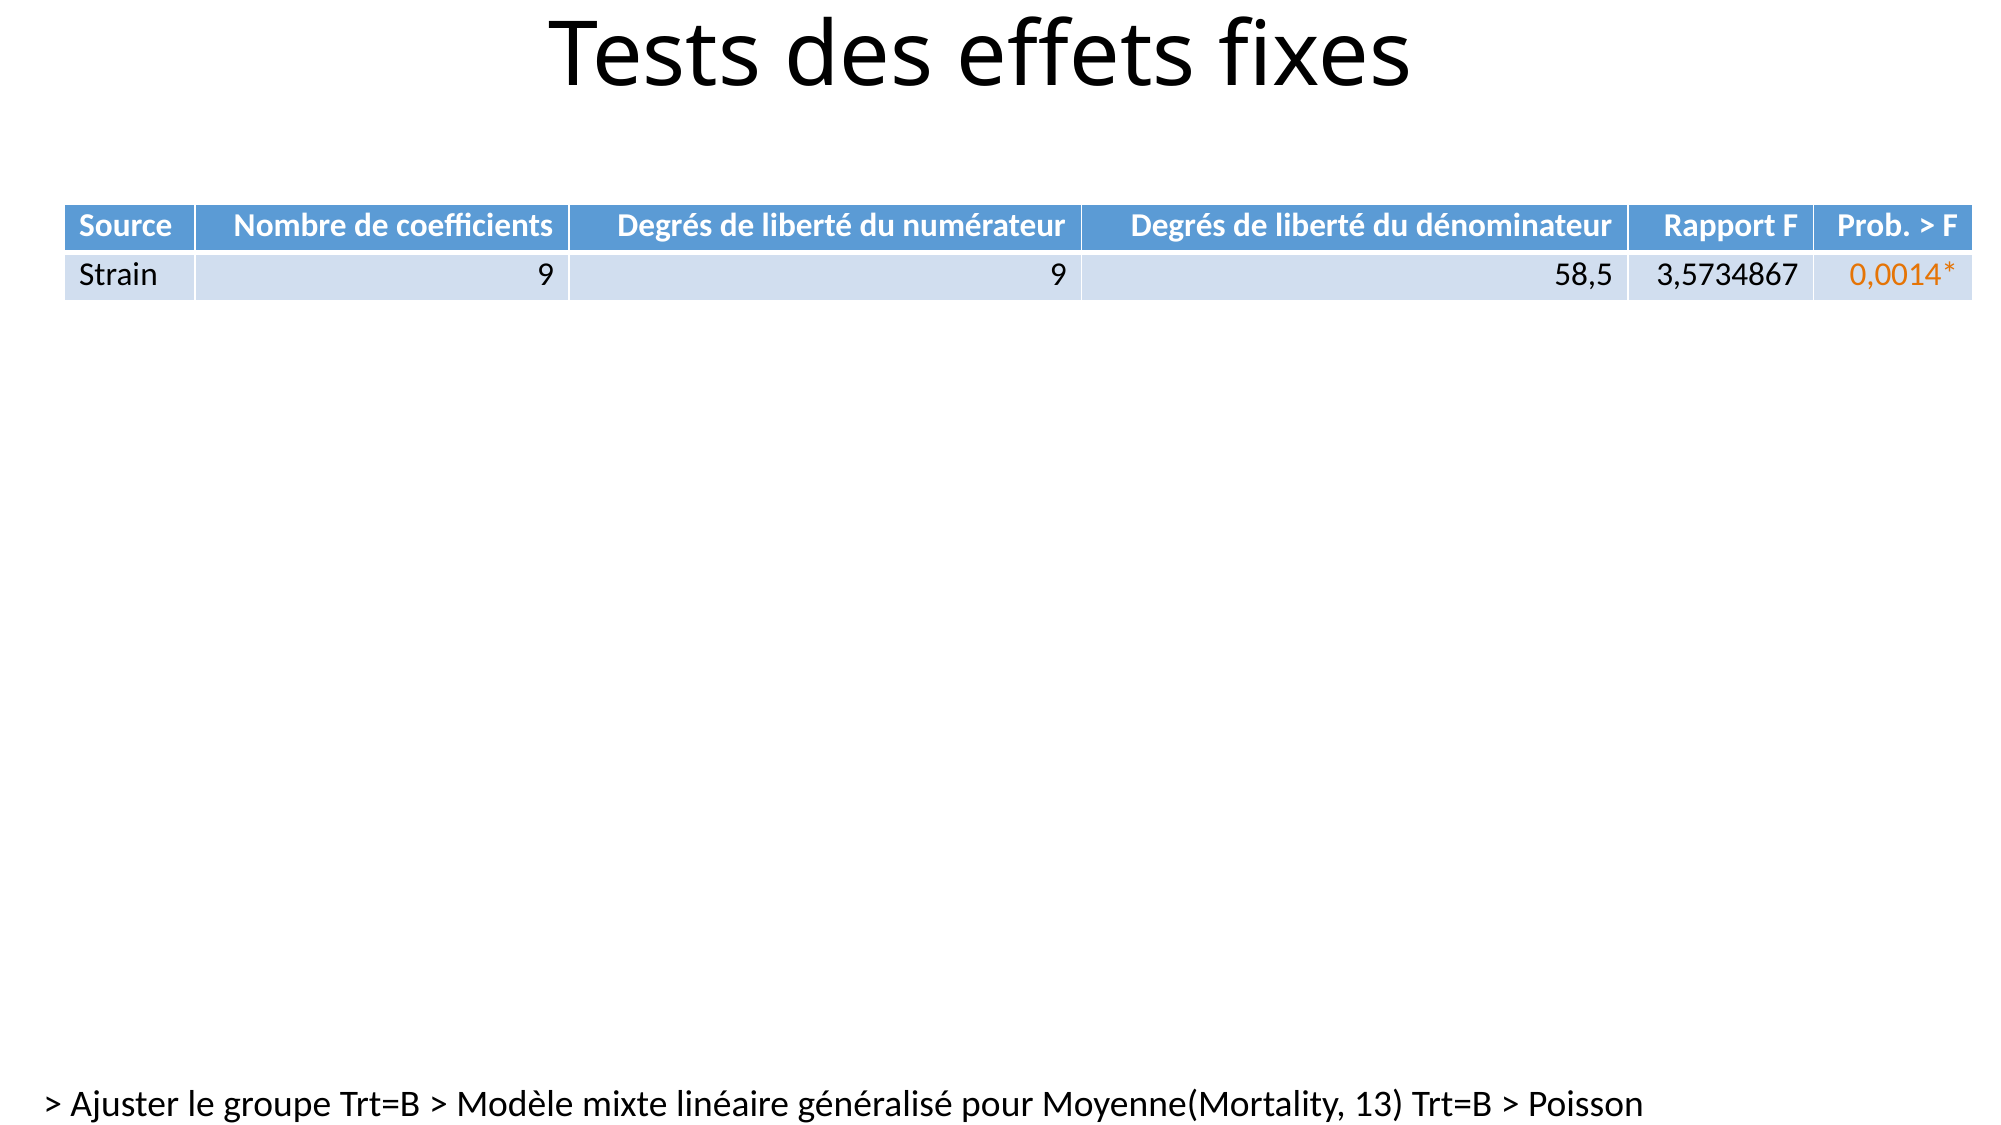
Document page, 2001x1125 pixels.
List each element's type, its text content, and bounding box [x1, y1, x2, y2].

table_cell 9 [196, 255, 568, 300]
table_cell 0,0014* [1814, 255, 1972, 300]
table_cell 58,5 [1082, 255, 1627, 300]
table_cell 9 [570, 255, 1081, 300]
table_header Rapport F [1629, 205, 1813, 250]
table_header Prob. > F [1814, 205, 1972, 250]
table_header Degrés de liberté du dénominateur [1082, 205, 1627, 250]
table_header Source [65, 205, 194, 250]
table_header Degrés de liberté du numérateur [570, 205, 1081, 250]
text_box > Ajuster le groupe Trt=B > Modèle mixte linéaire généralisé pour Moyenne(Mortality, 13) Trt=B > Poisson [43, 1079, 1647, 1125]
table_header Nombre de coefficients [196, 205, 568, 250]
table_cell 3,5734867 [1629, 255, 1813, 300]
title Tests des effets fixes [0, 0, 1963, 113]
table_cell Strain [65, 255, 194, 300]
